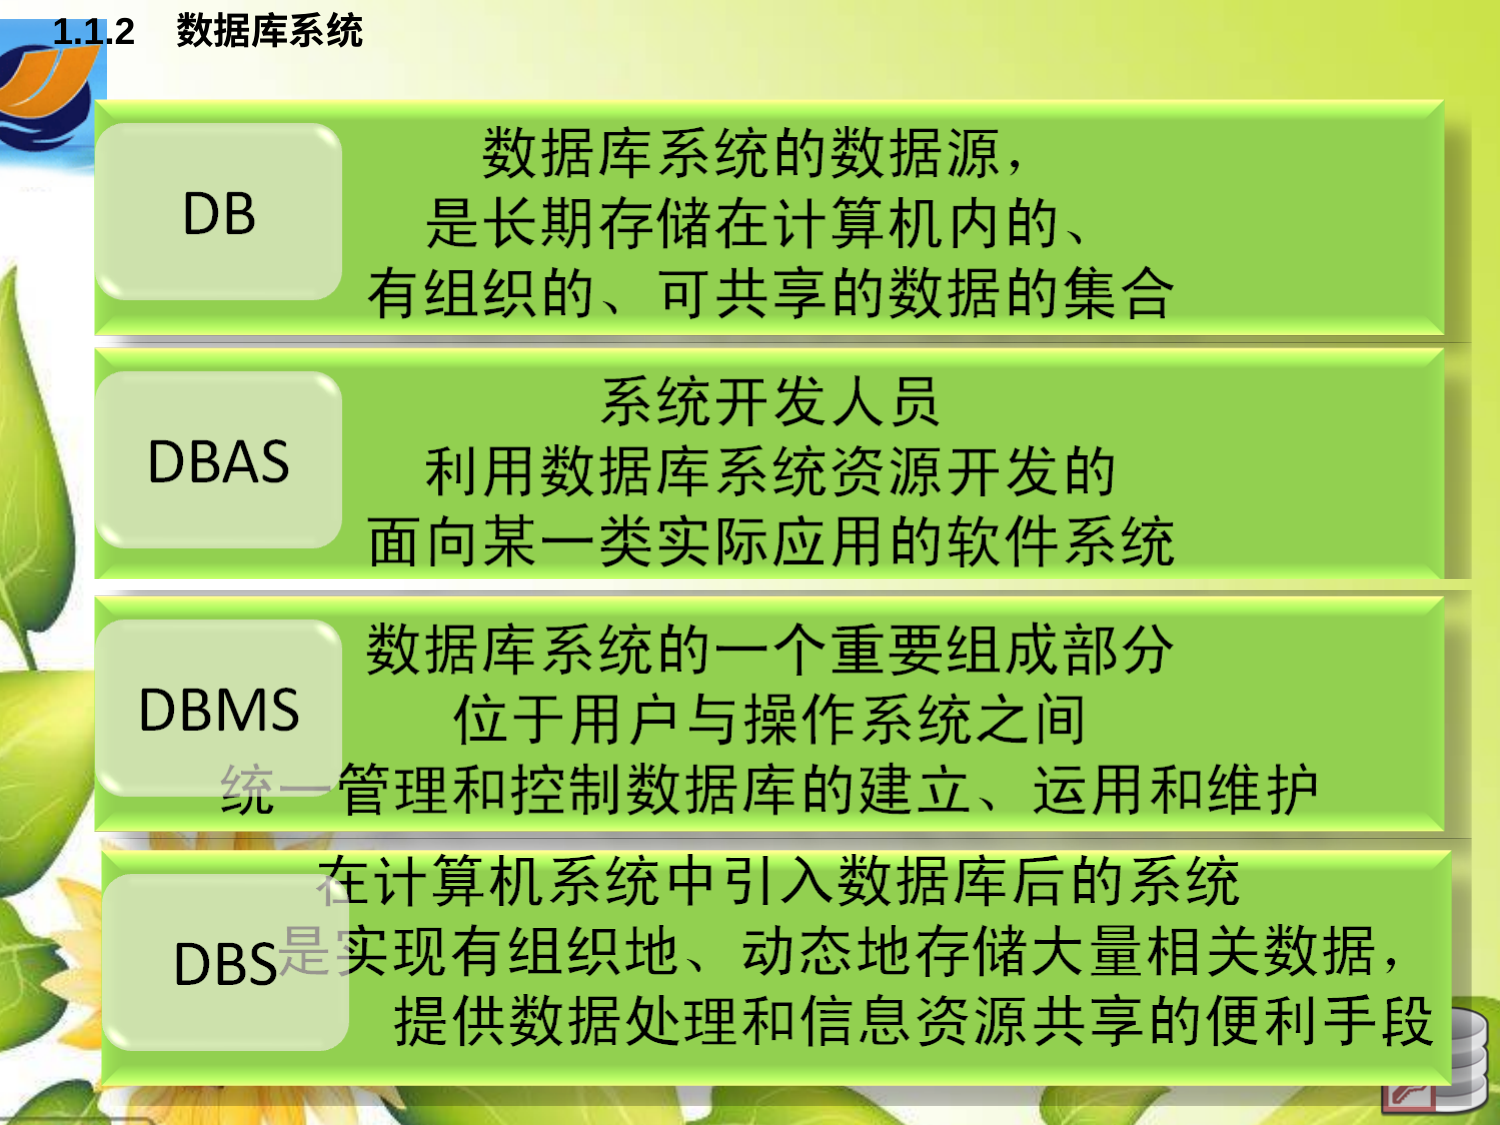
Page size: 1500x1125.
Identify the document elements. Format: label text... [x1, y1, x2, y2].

picture [0, 0, 1500, 1125]
text_box 1.1.2 数据库系统 [37, 0, 379, 60]
